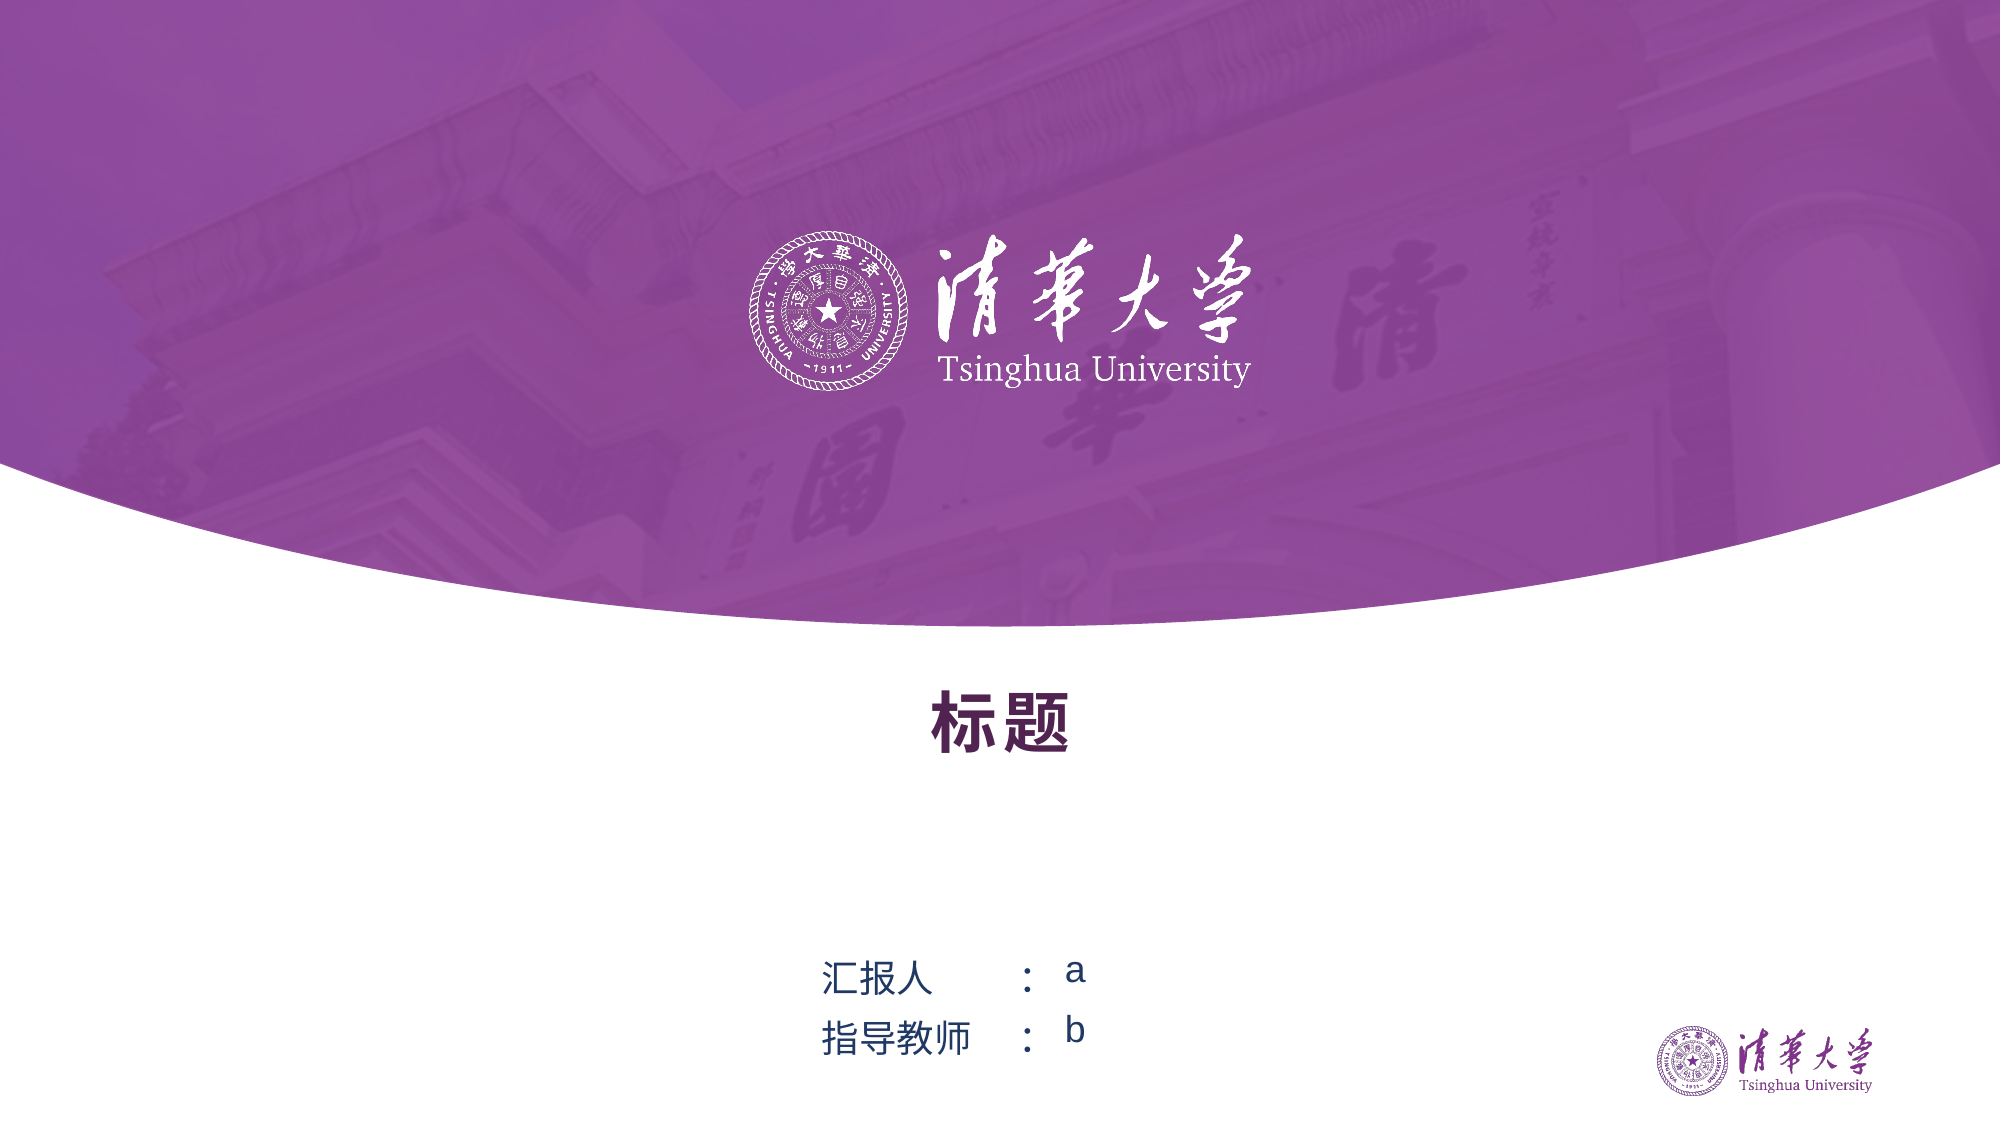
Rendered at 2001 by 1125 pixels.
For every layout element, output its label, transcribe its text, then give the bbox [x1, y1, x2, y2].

table_cell 指导教师 [807, 1001, 1004, 1061]
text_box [1657, 1026, 1872, 1096]
table_header a [1050, 941, 1268, 1001]
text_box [749, 231, 1251, 391]
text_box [0, 0, 2000, 627]
table_cell b [1050, 1001, 1268, 1061]
table_header ： [1004, 941, 1050, 1001]
table_header 汇报人 [807, 941, 1004, 1001]
table_cell ： [1004, 1001, 1050, 1061]
text_box 标题 [915, 633, 1085, 769]
